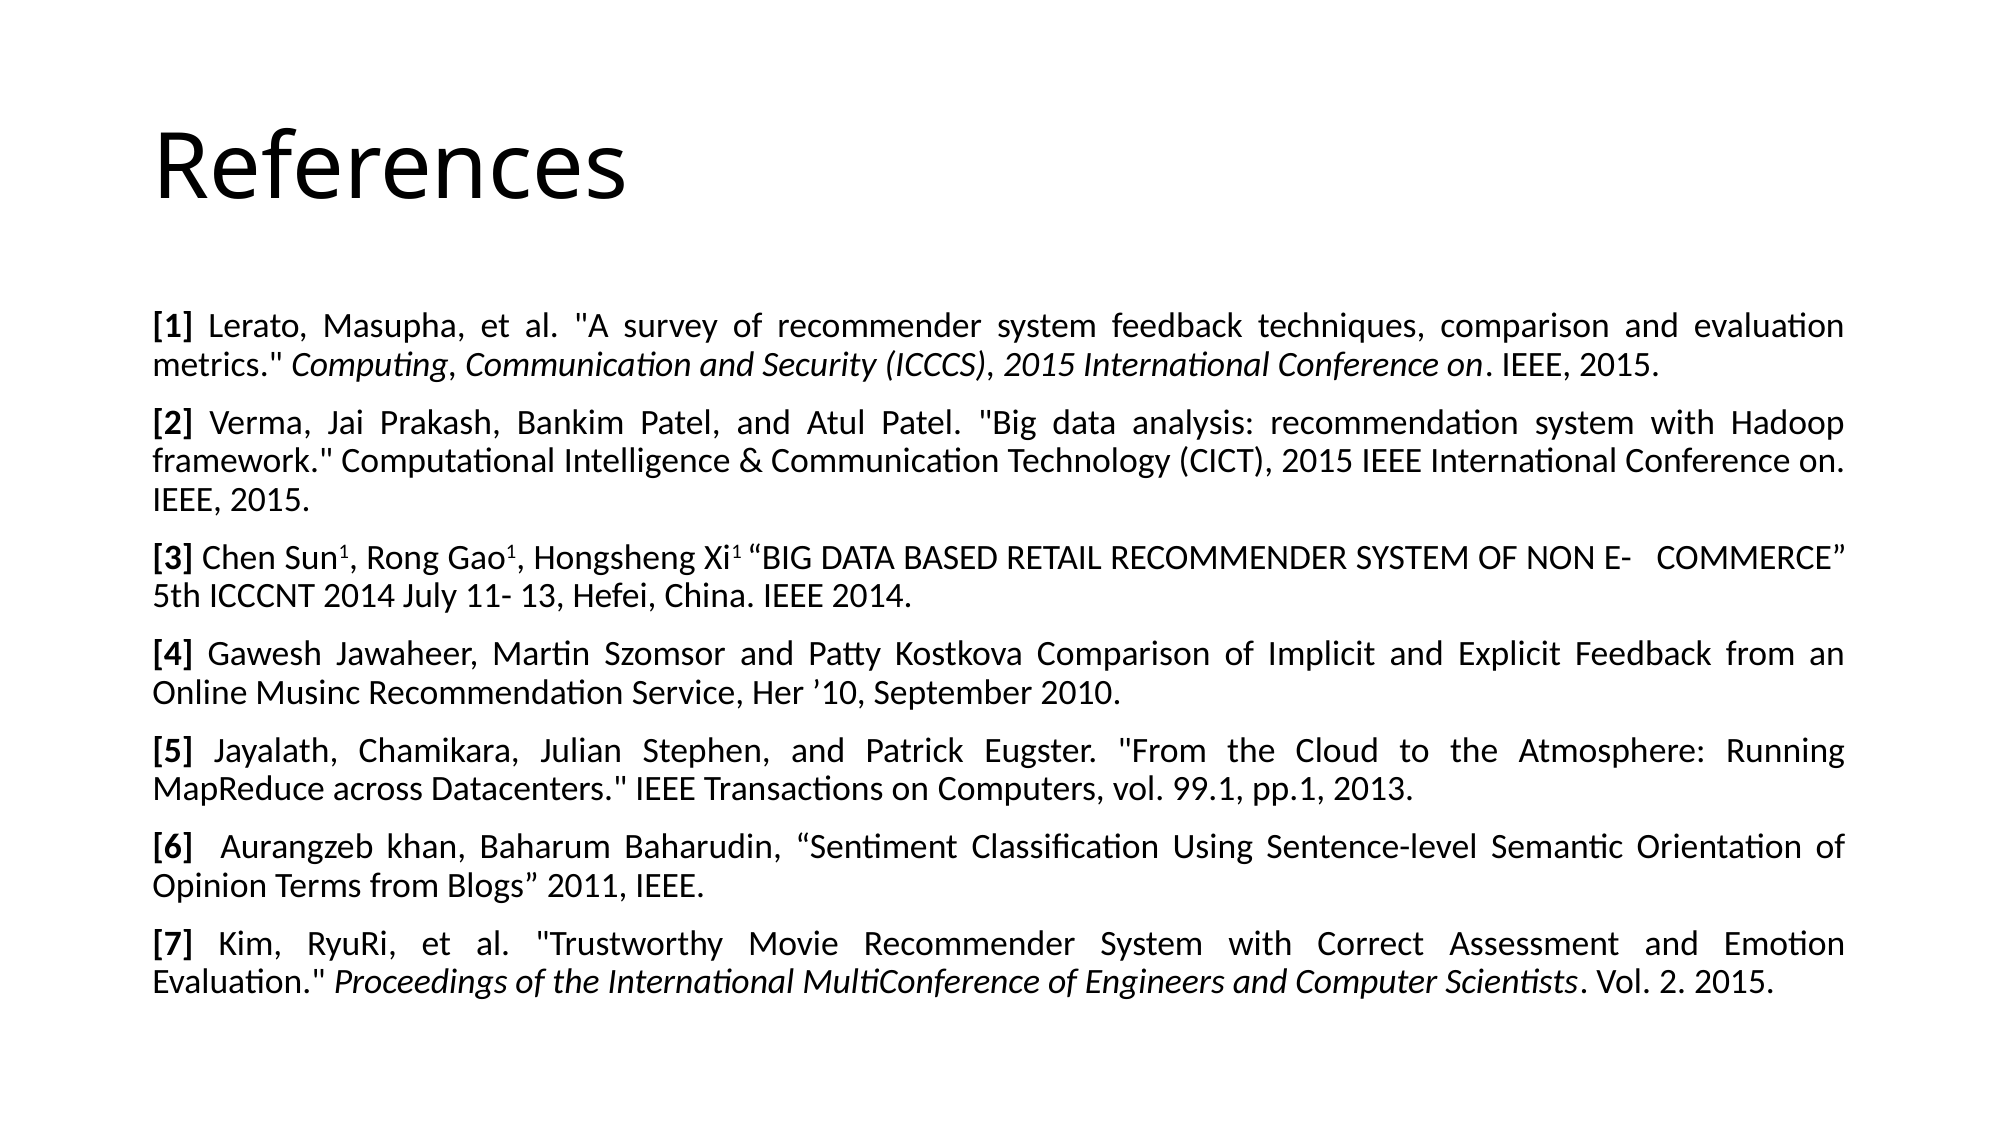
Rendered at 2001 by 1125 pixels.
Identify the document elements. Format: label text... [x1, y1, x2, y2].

title References [137, 59, 1863, 278]
list [1] Lerato, Masupha, et al. "A survey of recommender system feedback techniques, comparison and evaluation metrics." Computing, Communication and Security (ICCCS), 2015 International Conference on. IEEE, 2015. [2] Verma, Jai Prakash, Bankim Patel, and Atul Patel. "Big data analysis: recommendation system with Hadoop framework." Computational Intelligence & Communication Technology (CICT), 2015 IEEE International Conference on. IEEE, 2015. [3] Chen Sun1, Rong Gao1, Hongsheng Xi1 “BIG DATA BASED RETAIL RECOMMENDER SYSTEM OF NON E- COMMERCE” 5th ICCCNT 2014 July 11- 13, Hefei, China. IEEE 2014. [4] Gawesh Jawaheer, Martin Szomsor and Patty Kostkova Comparison of Implicit and Explicit Feedback from an Online Musinc Recommendation Service, Her ’10, September 2010. [5] Jayalath, Chamikara, Julian Stephen, and Patrick Eugster. "From the Cloud to the Atmosphere: Running MapReduce across Datacenters." IEEE Transactions on Computers, vol. 99.1, pp.1, 2013. [6] Aurangzeb khan, Baharum Baharudin, “Sentiment Classification Using Sentence-level Semantic Orientation of Opinion Terms from Blogs” 2011, IEEE. [7] Kim, RyuRi, et al. "Trustworthy Movie Recommender System with Correct Assessment and Emotion Evaluation." Proceedings of the International MultiConference of Engineers and Computer Scientists. Vol. 2. 2015. [137, 299, 1863, 1014]
